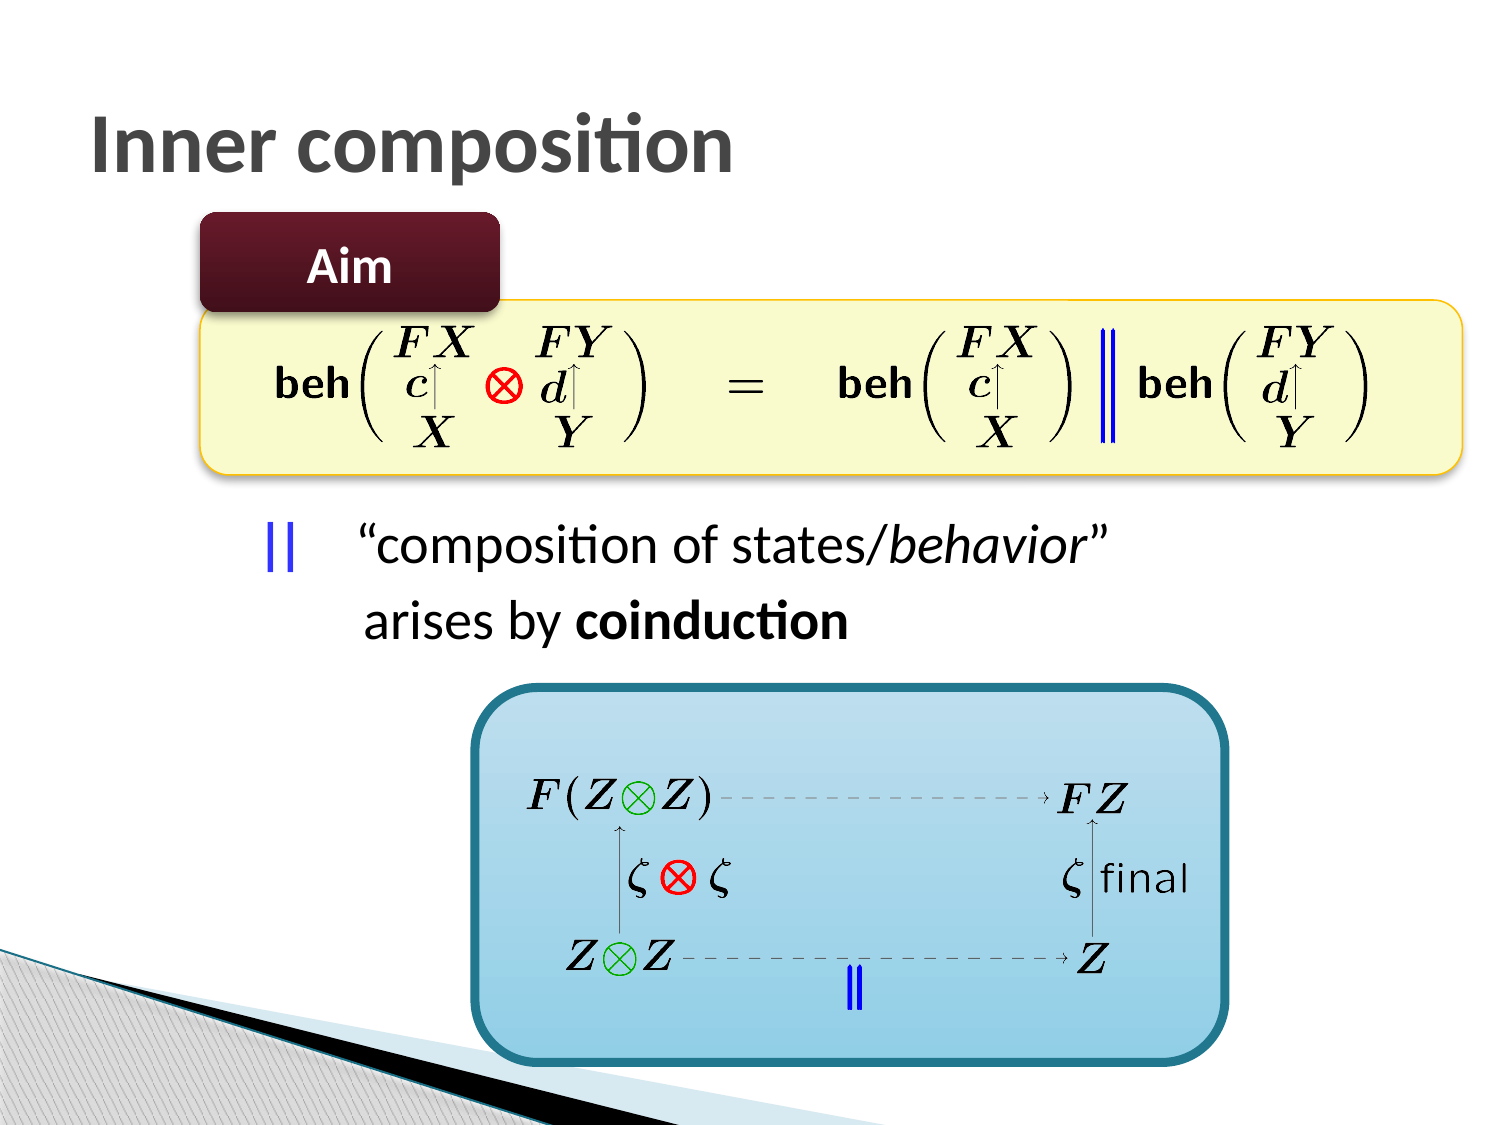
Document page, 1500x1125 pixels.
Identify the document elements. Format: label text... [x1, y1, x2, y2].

picture [274, 324, 1369, 449]
text_box Aim [199, 212, 500, 313]
text_box [199, 299, 1464, 476]
title Inner composition [75, 45, 1425, 233]
list || “composition of states/behavior” arises by coinduction [224, 500, 1425, 1075]
picture [524, 774, 1187, 1011]
